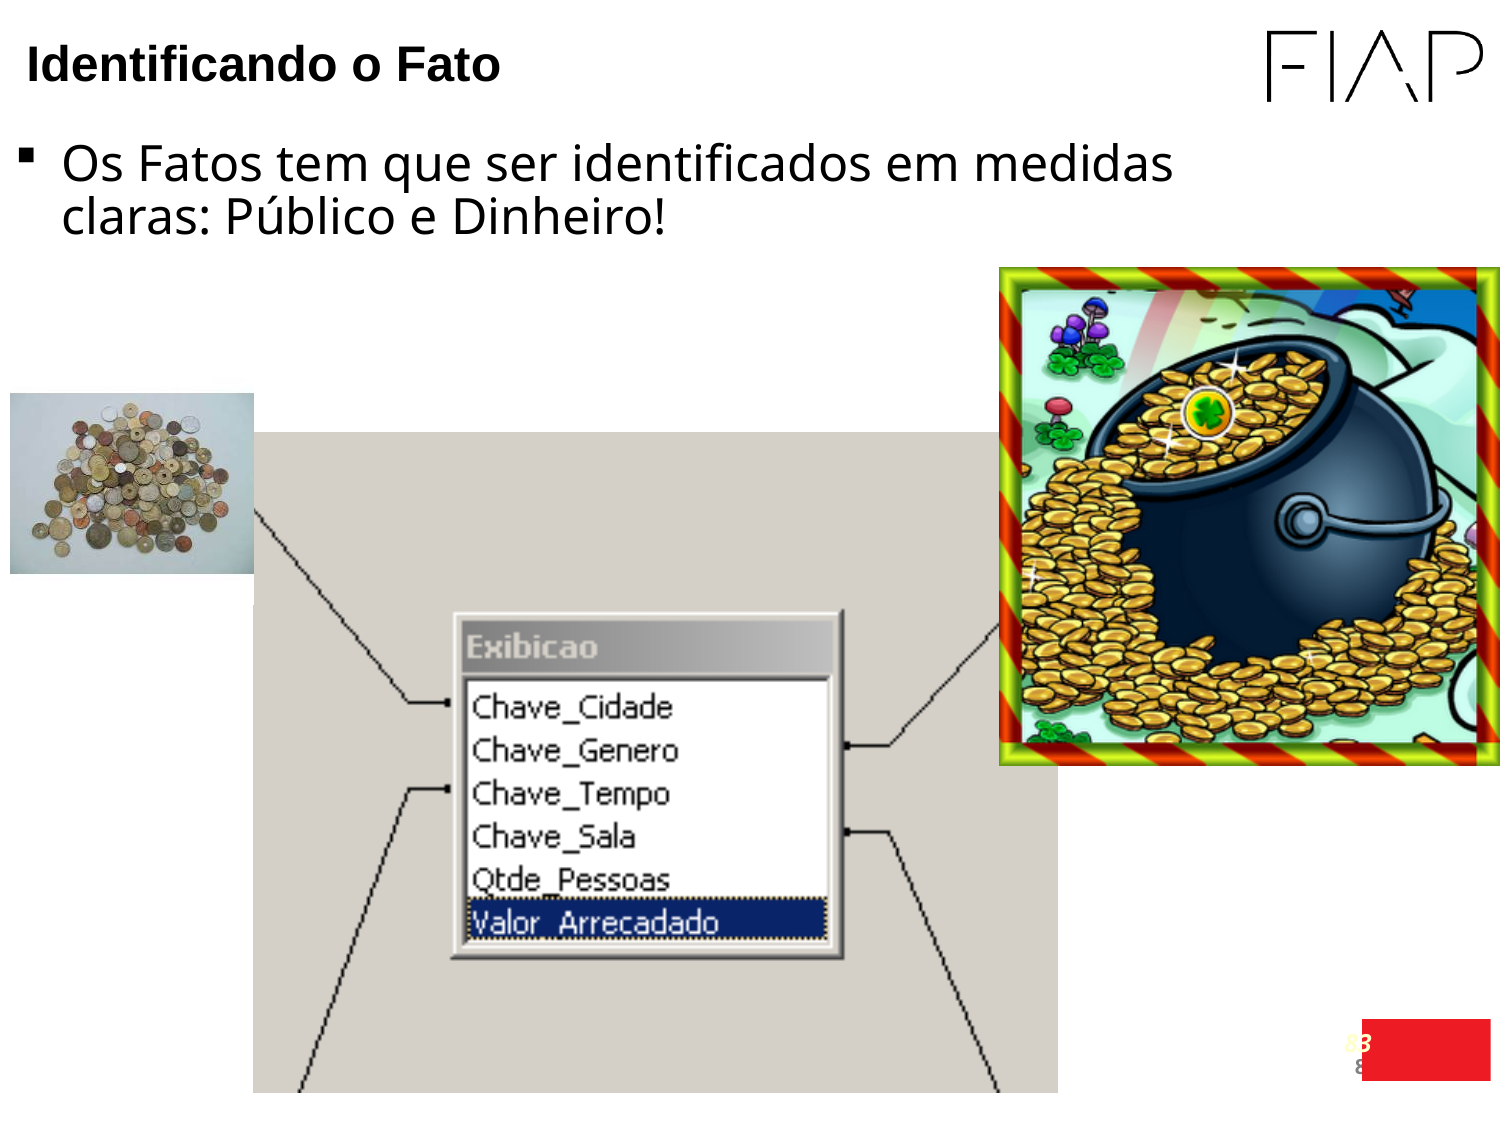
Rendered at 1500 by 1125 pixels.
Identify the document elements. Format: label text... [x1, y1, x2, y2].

title Identificando o Fato [11, 30, 1362, 108]
list Os Fatos tem que ser identificados em medidas claras: Público e Dinheiro! [0, 130, 1350, 873]
picture [1362, 30, 1483, 102]
picture [1362, 1019, 1491, 1081]
picture [10, 266, 1500, 1093]
